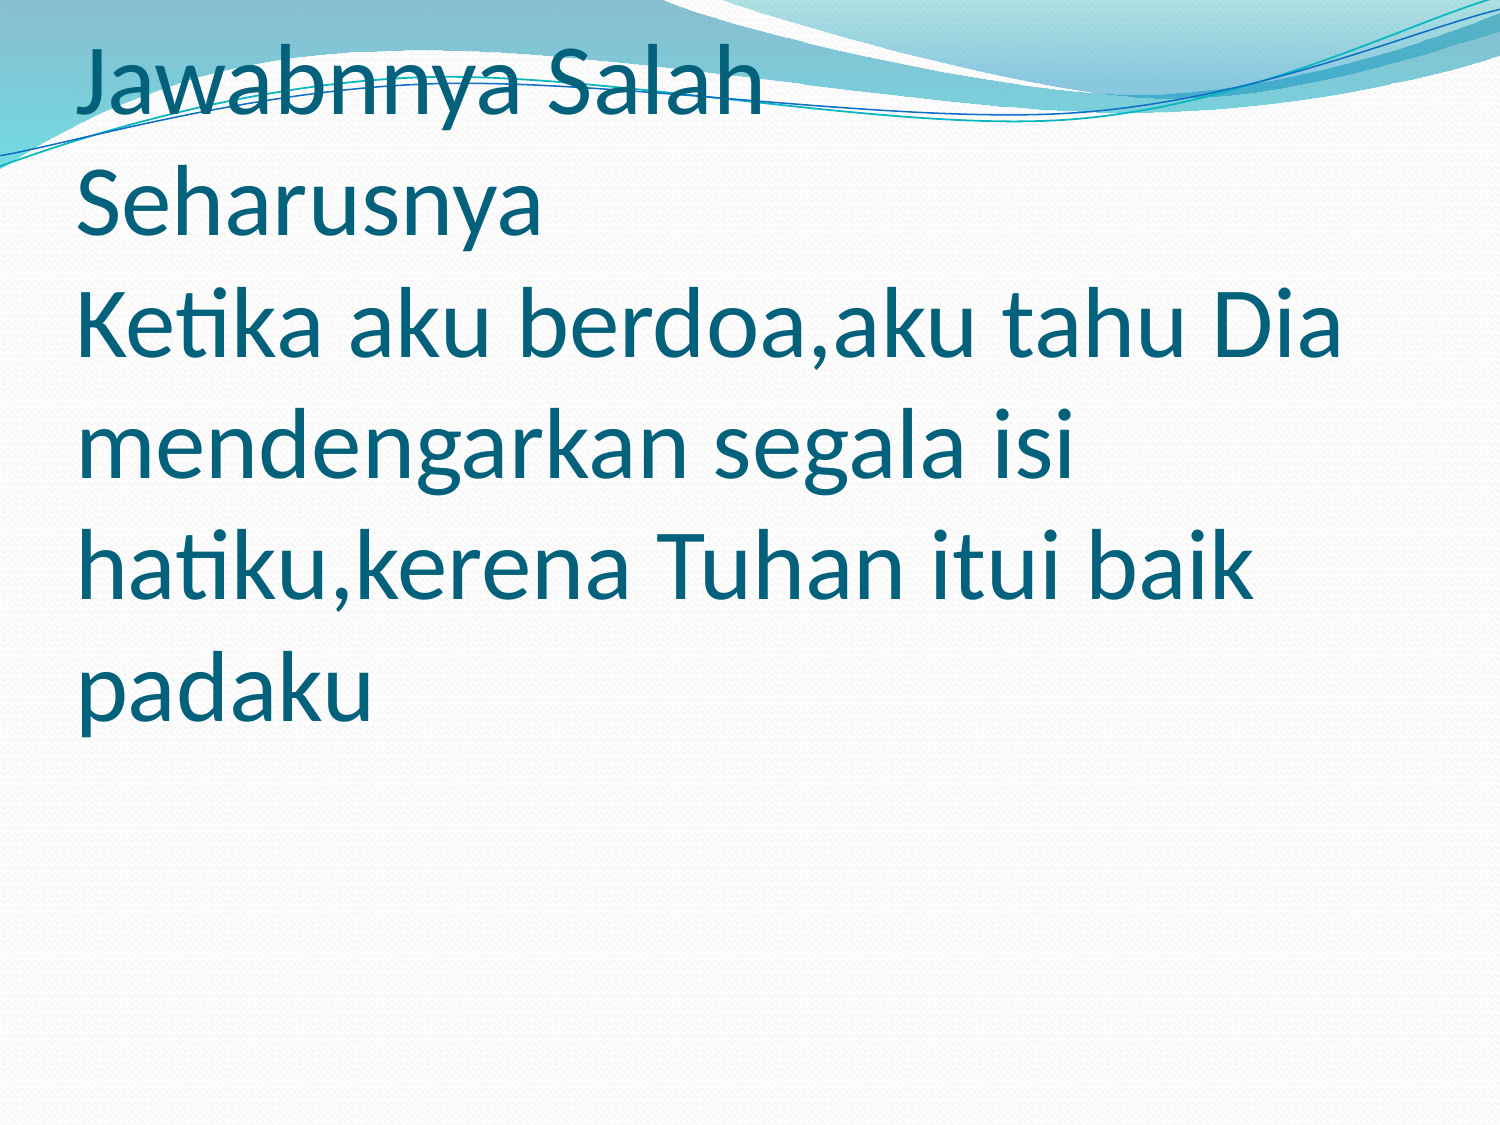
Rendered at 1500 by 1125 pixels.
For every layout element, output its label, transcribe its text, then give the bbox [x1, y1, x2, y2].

title Jawabnnya Salah Seharusnya Ketika aku berdoa,aku tahu Dia mendengarkan segala isi hatiku,kerena Tuhan itui baik padaku [75, 0, 1425, 863]
